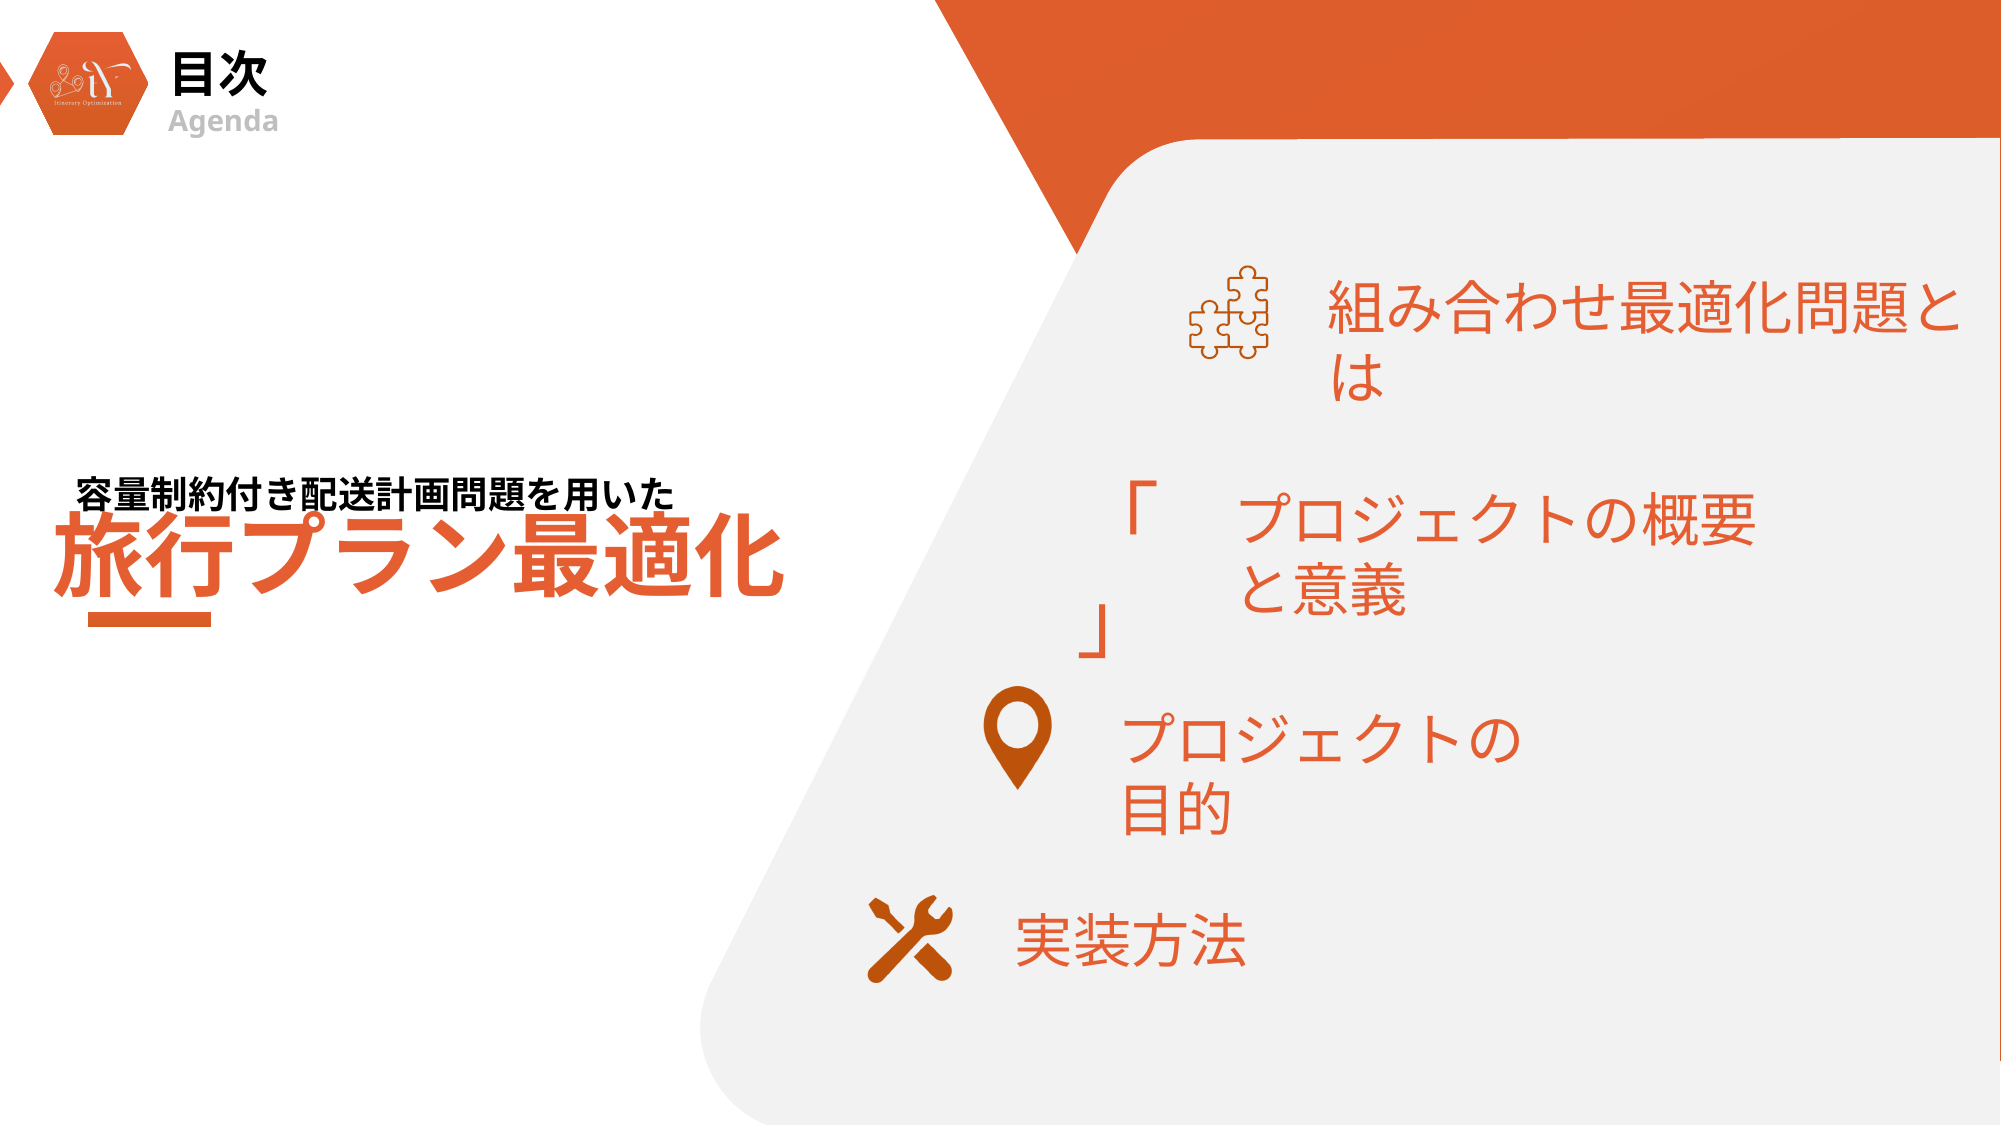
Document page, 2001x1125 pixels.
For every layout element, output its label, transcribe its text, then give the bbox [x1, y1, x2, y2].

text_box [804, 241, 2000, 1028]
text_box [0, 59, 16, 108]
text_box 目次 Agenda [153, 35, 295, 145]
text_box [1014, 145, 1161, 241]
text_box [961, 66, 1412, 142]
text_box [933, 0, 2000, 138]
text_box 容量制約付き配送計画問題を用いた [60, 463, 804, 524]
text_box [28, 31, 149, 136]
text_box [993, 69, 1444, 145]
title 旅行プラン最適化 [0, 460, 804, 659]
